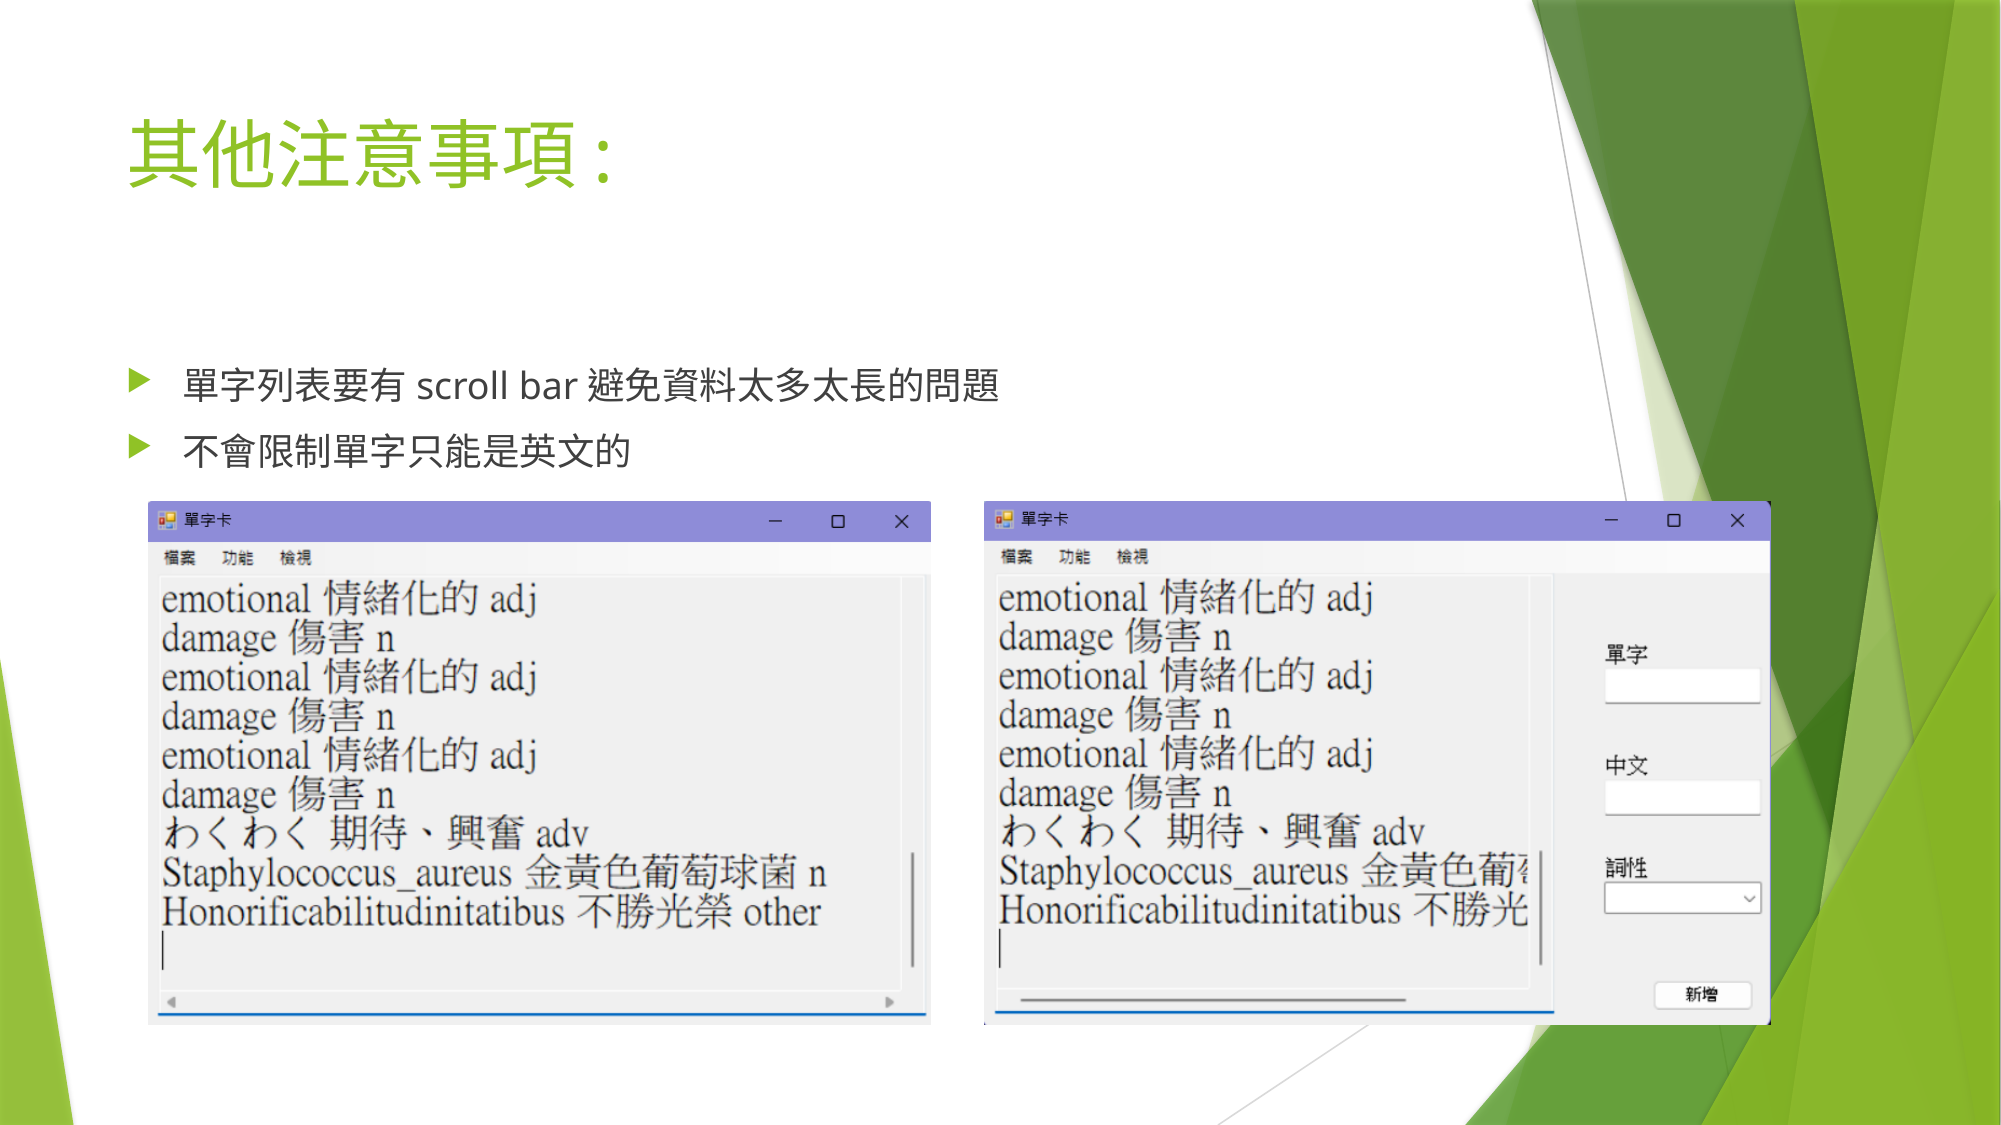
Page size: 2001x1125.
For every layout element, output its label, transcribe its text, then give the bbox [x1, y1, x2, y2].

picture [983, 501, 1771, 1026]
list 單字列表要有scroll bar避免資料太多太長的問題 不會限制單字只能是英文的 [111, 354, 1522, 992]
title 其他注意事項: [111, 99, 1522, 317]
picture [147, 501, 931, 1026]
